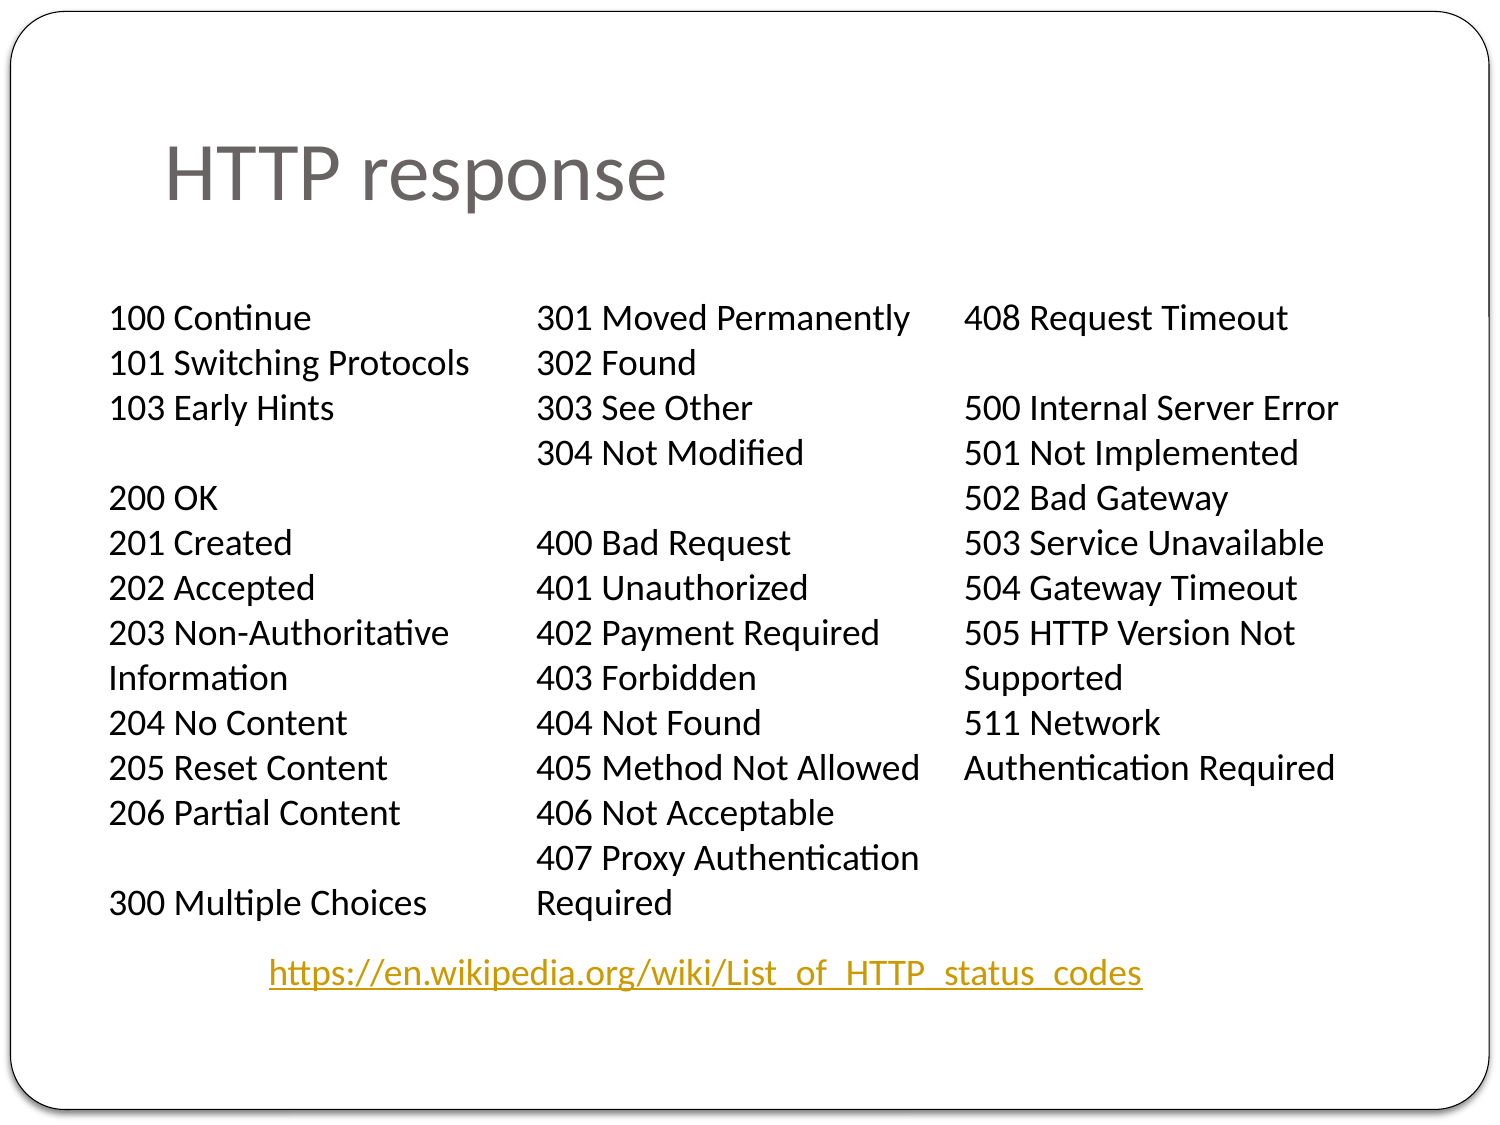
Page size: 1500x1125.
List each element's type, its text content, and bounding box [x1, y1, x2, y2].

title HTTP response [150, 45, 1425, 233]
text_box 100 Continue 101 Switching Protocols 103 Early Hints 200 OK 201 Created 202 Accepted 203 Non-Authoritative Information 204 No Content 205 Reset Content 206 Partial Content 300 Multiple Choices 301 Moved Permanently 302 Found 303 See Other 304 Not Modified 400 Bad Request 401 Unauthorized 402 Payment Required 403 Forbidden 404 Not Found 405 Method Not Allowed 406 Not Acceptable 407 Proxy Authentication Required 408 Request Timeout 500 Internal Server Error 501 Not Implemented 502 Bad Gateway 503 Service Unavailable 504 Gateway Timeout 505 HTTP Version Not Supported 511 Network Authentication Required [93, 285, 1407, 932]
text_box https://en.wikipedia.org/wiki/List_of_HTTP_status_codes [253, 940, 1208, 1001]
